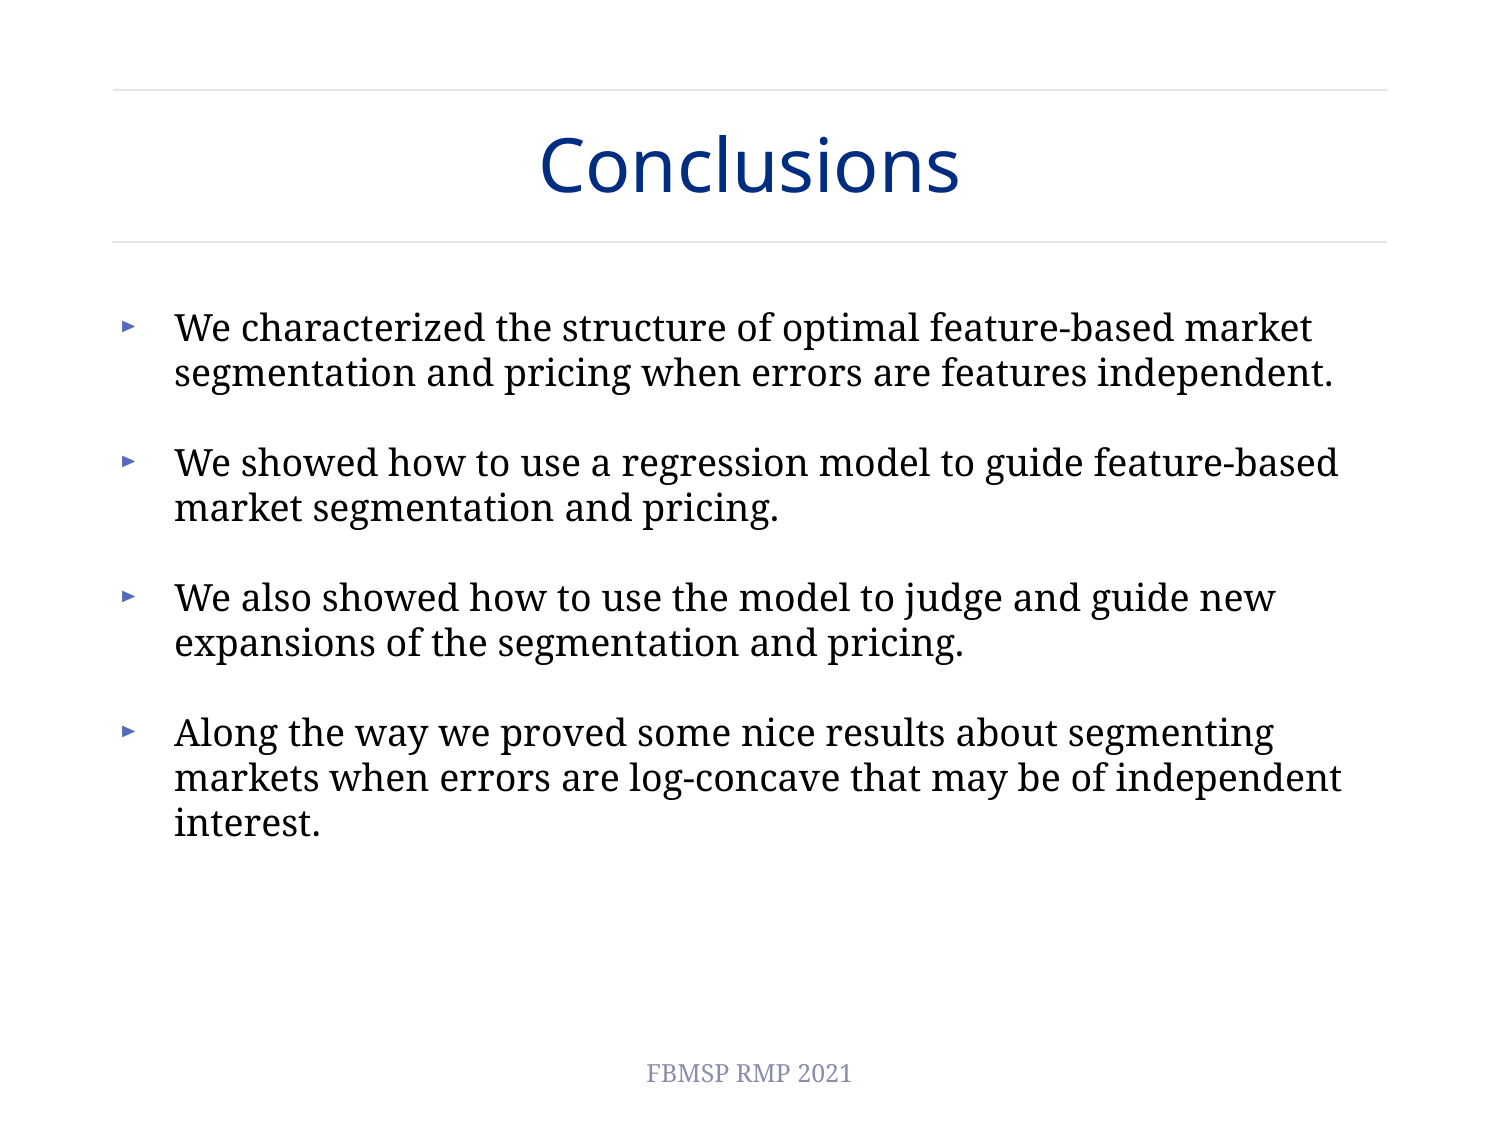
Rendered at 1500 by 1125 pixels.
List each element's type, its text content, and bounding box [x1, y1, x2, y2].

picture [117, 448, 146, 475]
text_box We characterized the structure of optimal feature-based market segmentation and pricing when errors are features independent. We showed how to use a regression model to guide feature-based market segmentation and pricing. We also showed how to use the model to judge and guide new expansions of the segmentation and pricing. Along the way we proved some nice results about segmenting markets when errors are log-concave that may be of independent interest. [103, 296, 1397, 852]
title Conclusions [103, 59, 1397, 278]
footer FBMSP RMP 2021 [440, 1042, 1060, 1103]
picture [117, 313, 146, 340]
picture [117, 583, 146, 610]
picture [117, 718, 146, 745]
